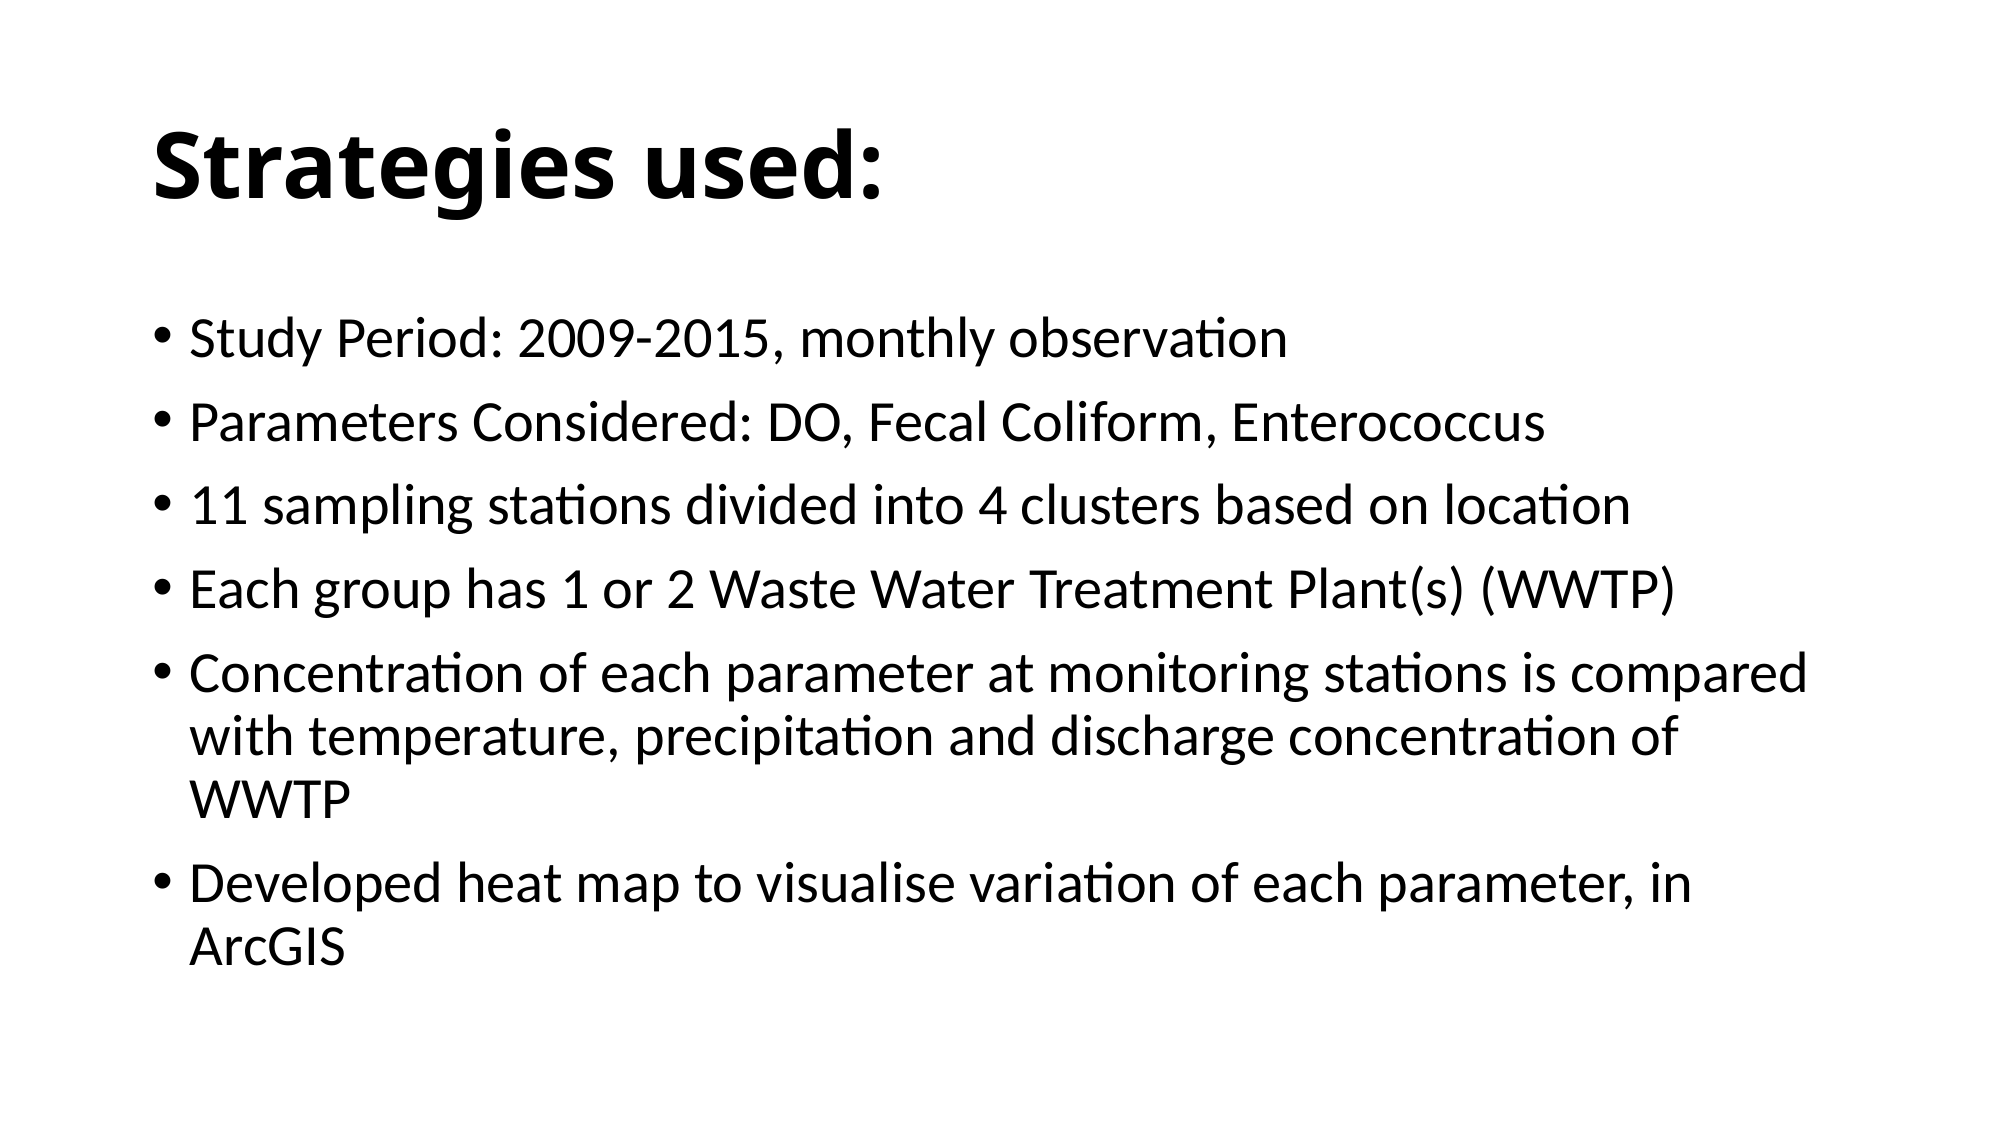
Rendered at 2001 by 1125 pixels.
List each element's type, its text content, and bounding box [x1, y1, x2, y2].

title Strategies used: [137, 59, 1863, 278]
list Study Period: 2009-2015, monthly observation Parameters Considered: DO, Fecal Coliform, Enterococcus 11 sampling stations divided into 4 clusters based on location Each group has 1 or 2 Waste Water Treatment Plant(s) (WWTP) Concentration of each parameter at monitoring stations is compared with temperature, precipitation and discharge concentration of WWTP Developed heat map to visualise variation of each parameter, in ArcGIS [137, 299, 1863, 1014]
